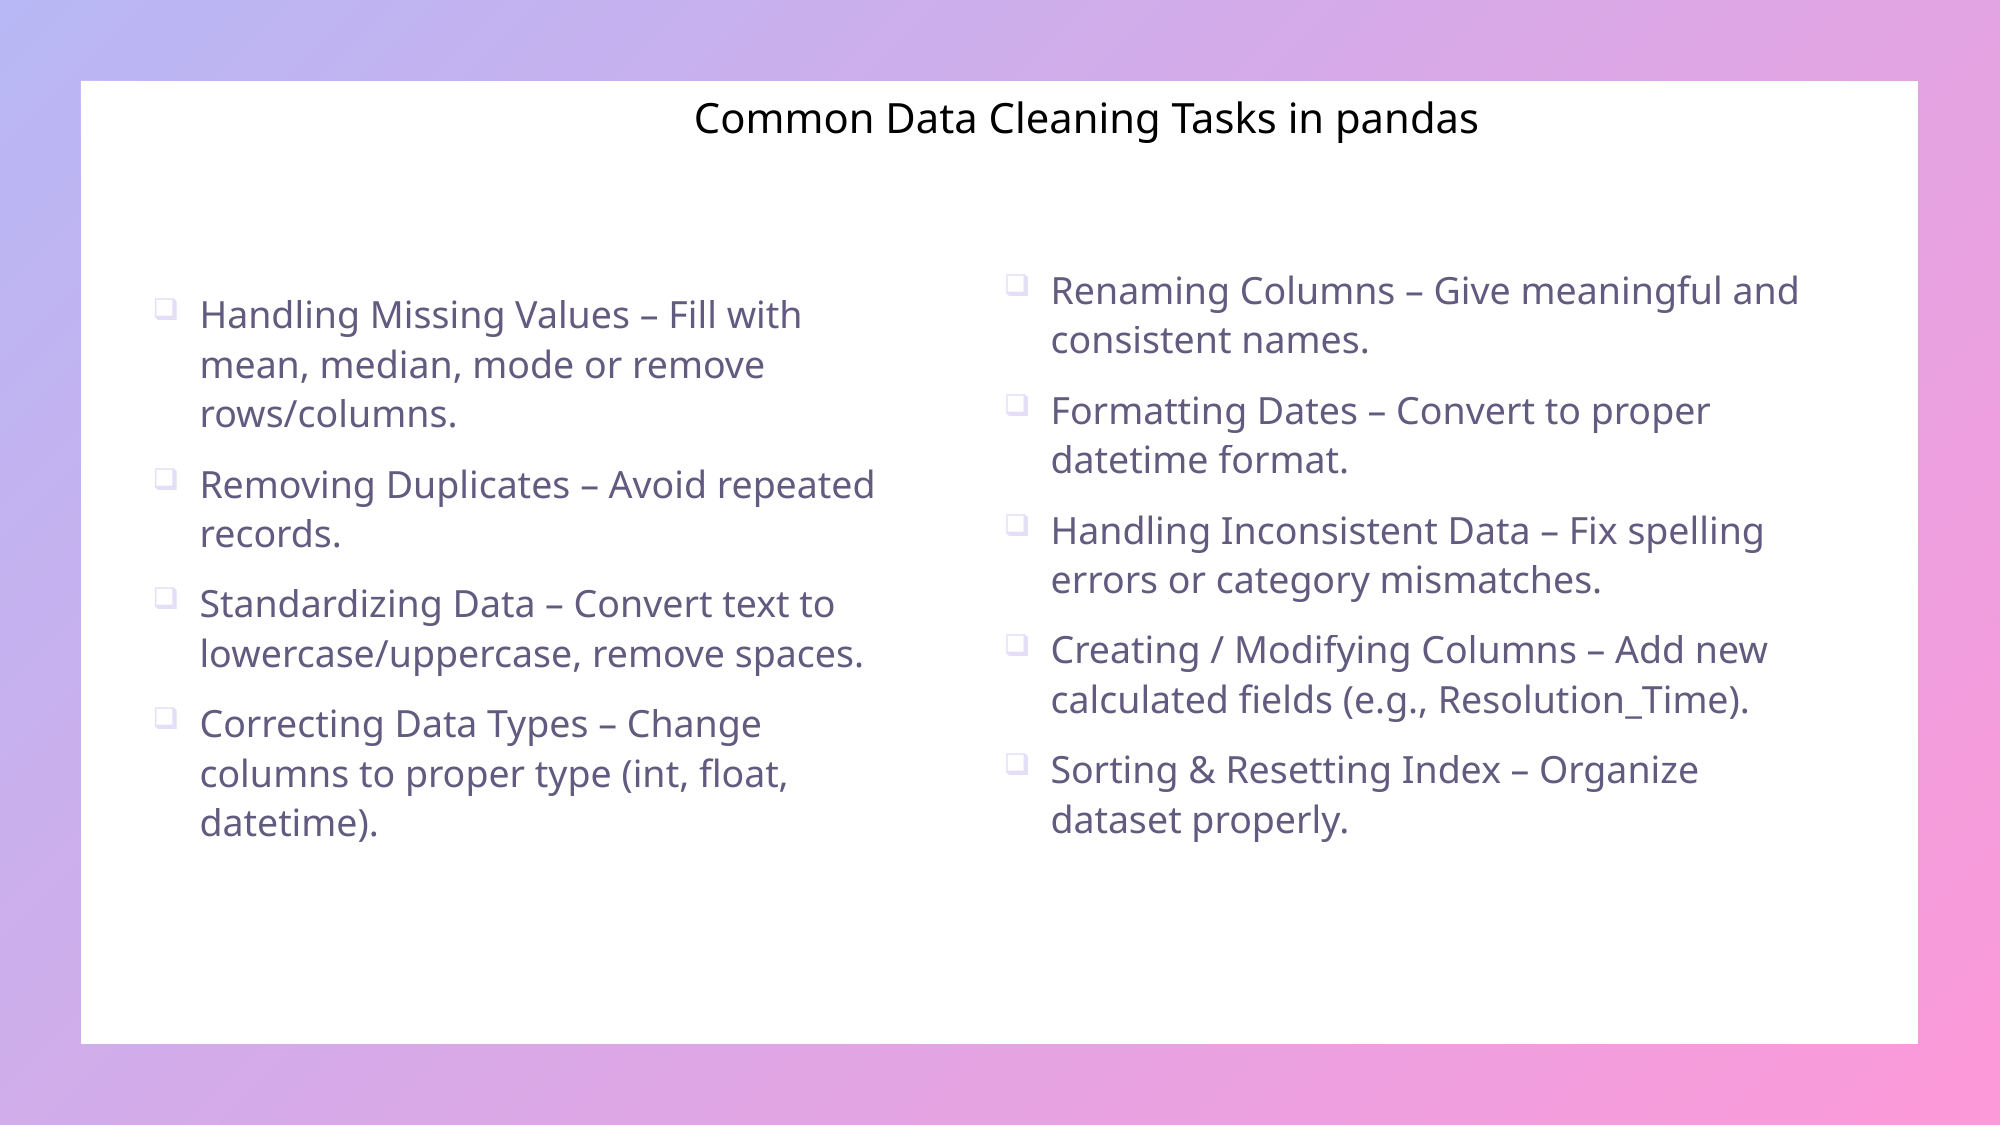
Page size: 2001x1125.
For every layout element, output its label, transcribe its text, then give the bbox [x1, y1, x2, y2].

list Handling Missing Values – Fill with mean, median, mode or remove rows/columns. Removing Duplicates – Avoid repeated records. Standardizing Data – Convert text to lowercase/uppercase, remove spaces. Correcting Data Types – Change columns to proper type (int, float, datetime). [137, 170, 894, 1125]
title Common Data Cleaning Tasks in pandas [679, 85, 988, 155]
list Renaming Columns – Give meaningful and consistent names. Formatting Dates – Convert to proper datetime format. Handling Inconsistent Data – Fix spelling errors or category mismatches. Creating / Modifying Columns – Add new calculated fields (e.g., Resolution_Time). Sorting & Resetting Index – Organize dataset properly. [988, 0, 1851, 849]
